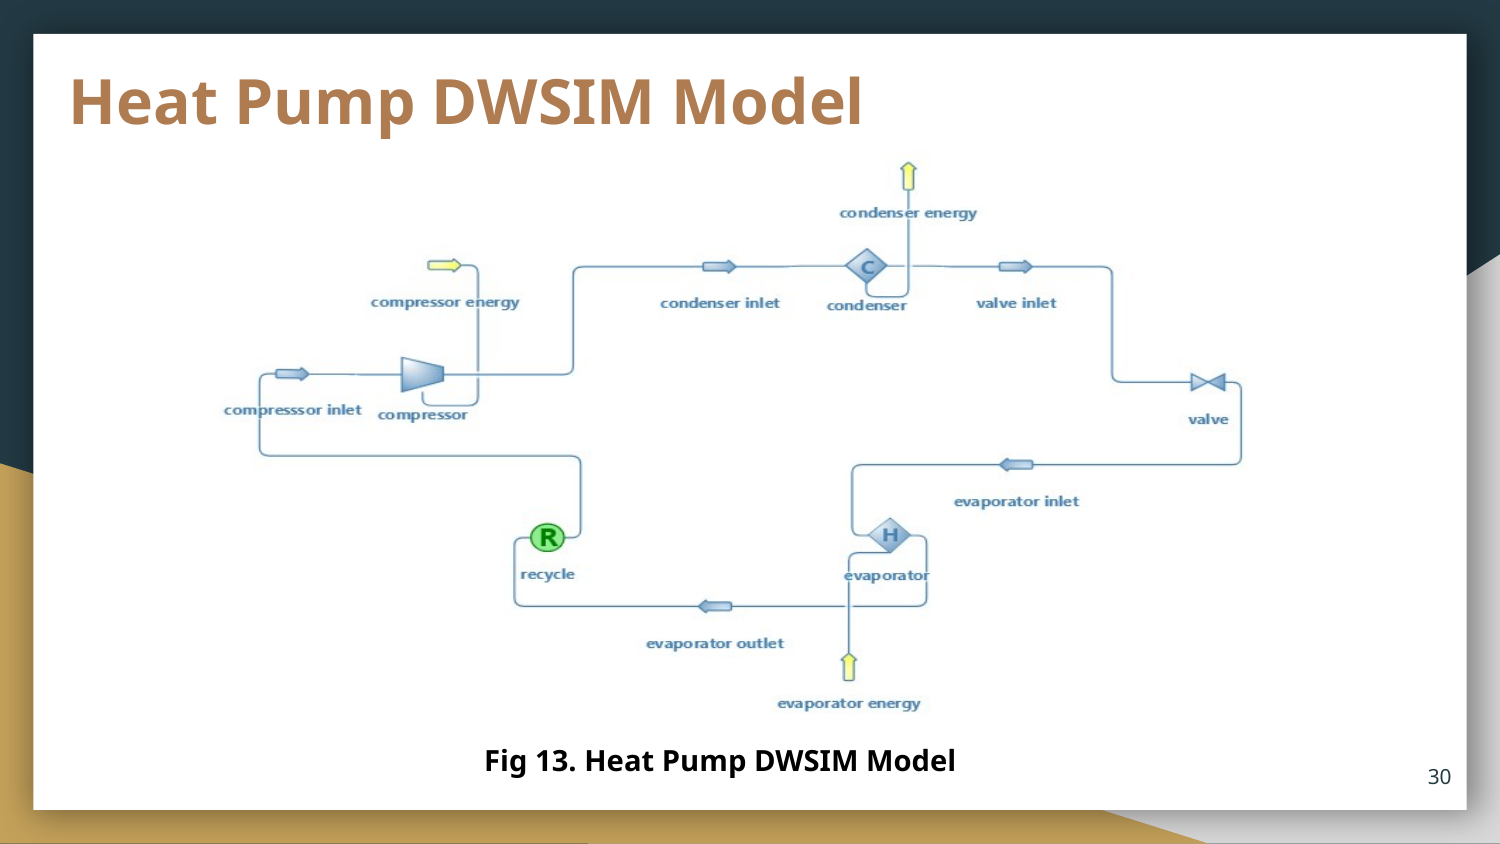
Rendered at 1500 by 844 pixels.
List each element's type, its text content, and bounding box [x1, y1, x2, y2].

title Heat Pump DWSIM Model [53, 46, 1285, 204]
picture [207, 148, 1269, 728]
slide_number ‹#› [1376, 745, 1467, 810]
text_box Fig 13. Heat Pump DWSIM Model [138, 727, 1303, 793]
